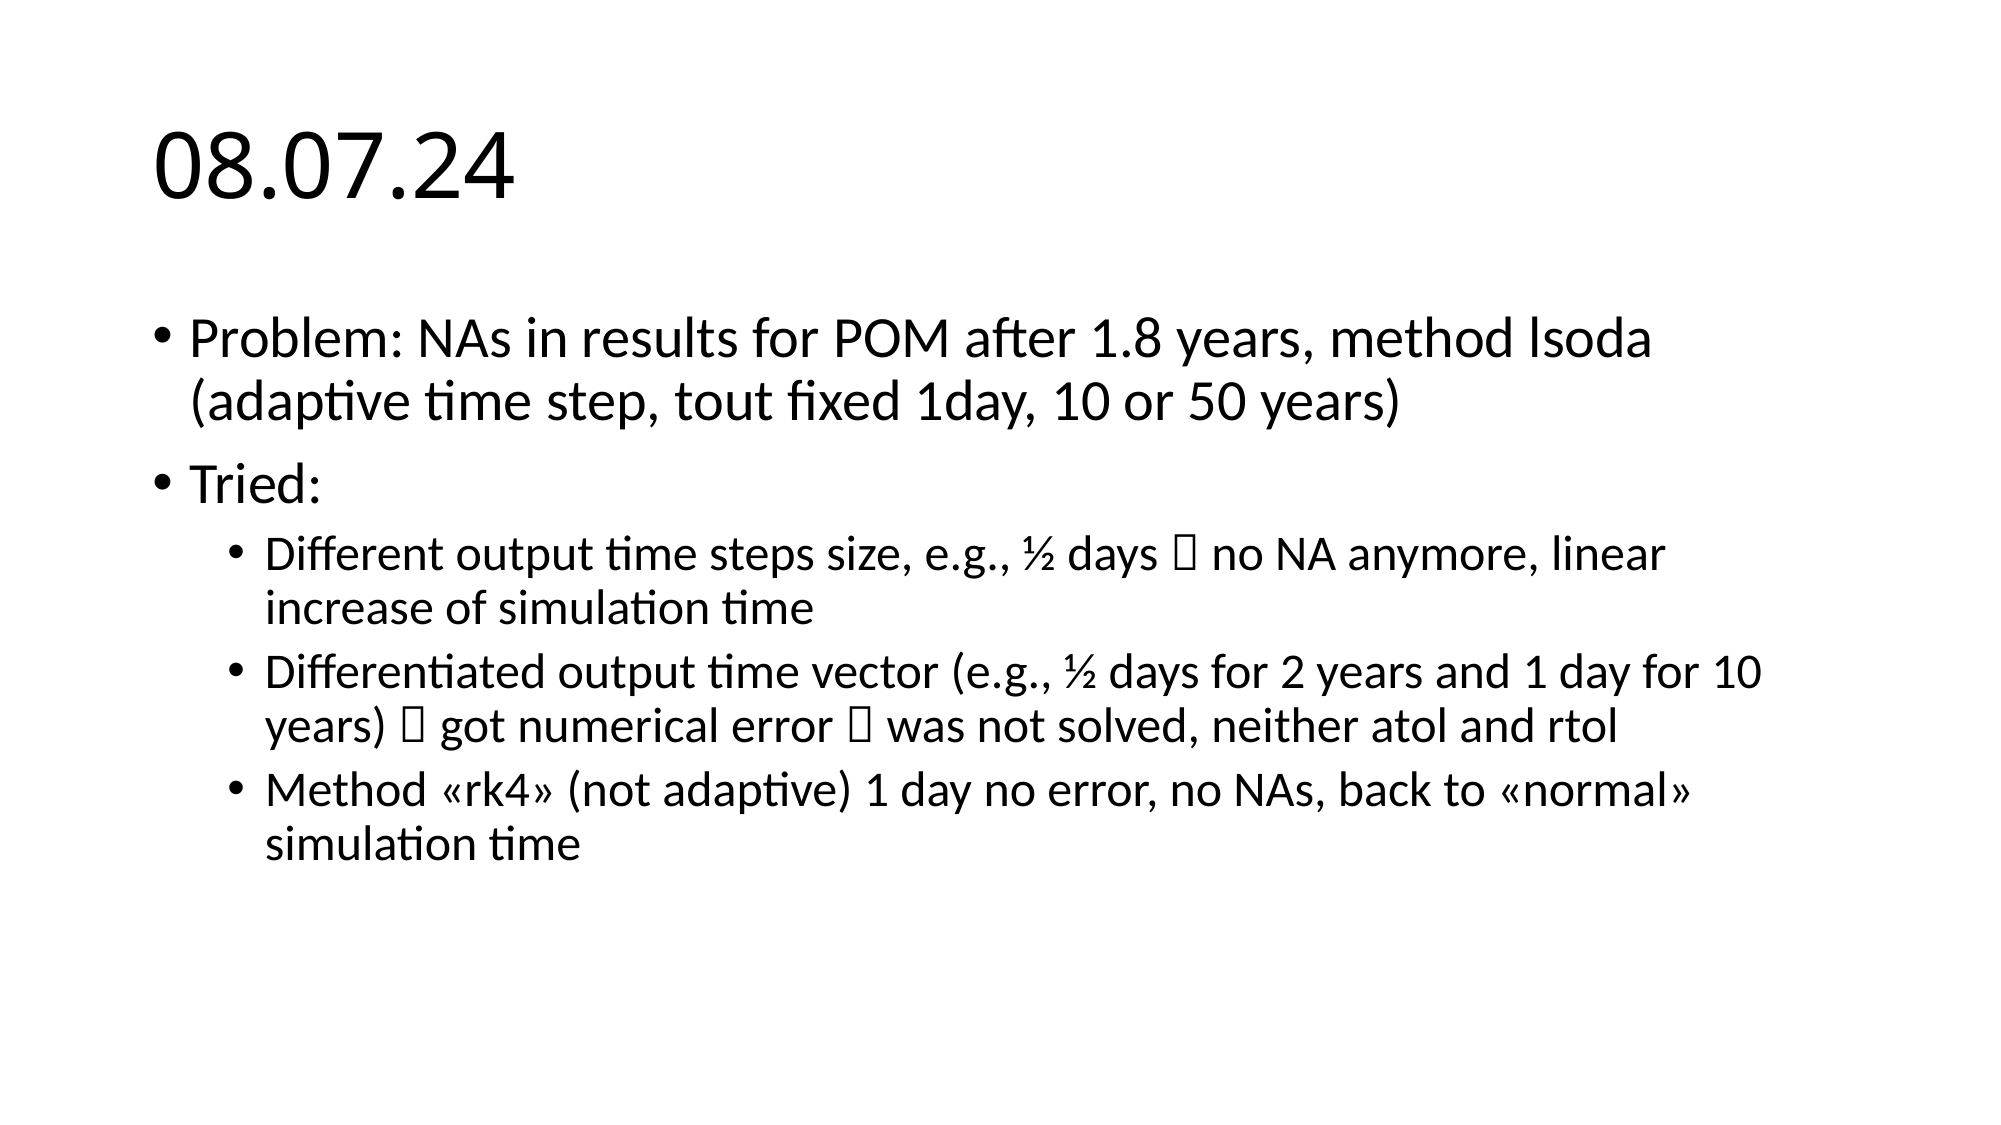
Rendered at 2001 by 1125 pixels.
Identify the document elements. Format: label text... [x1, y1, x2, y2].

title 08.07.24 [137, 59, 1863, 278]
list Problem: NAs in results for POM after 1.8 years, method lsoda (adaptive time step, tout fixed 1day, 10 or 50 years) Tried: Different output time steps size, e.g., ½ days  no NA anymore, linear increase of simulation time Differentiated output time vector (e.g., ½ days for 2 years and 1 day for 10 years)  got numerical error  was not solved, neither atol and rtol Method «rk4» (not adaptive) 1 day no error, no NAs, back to «normal» simulation time [137, 299, 1863, 1014]
